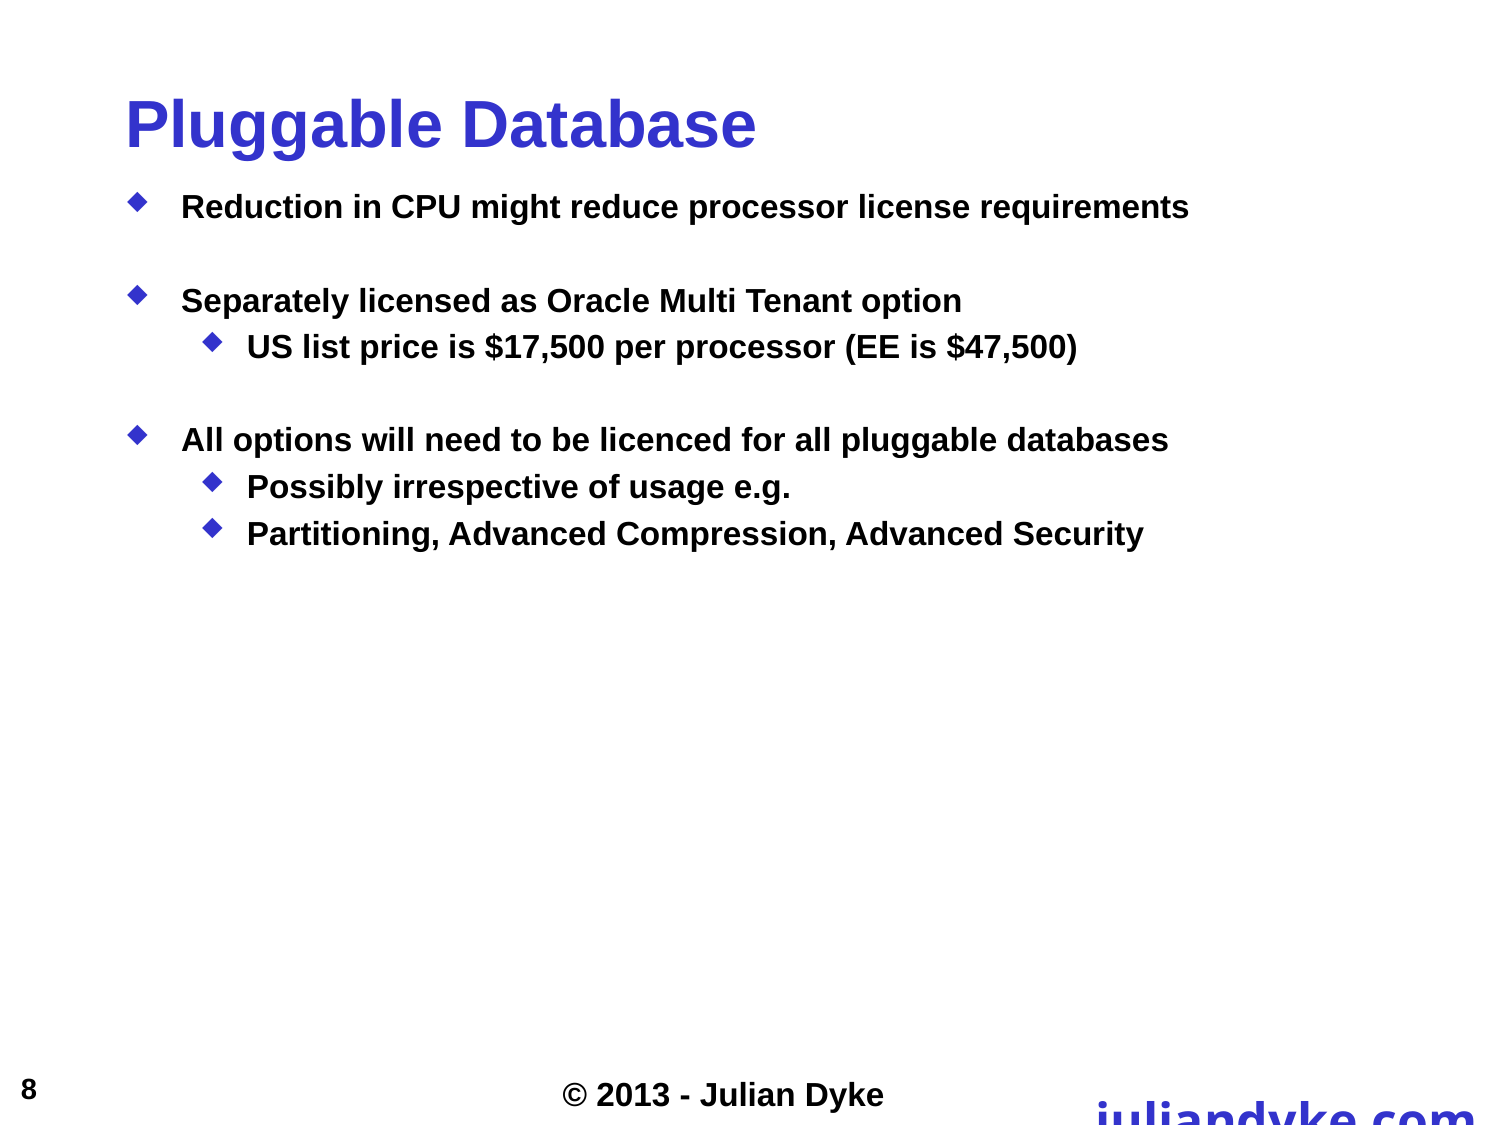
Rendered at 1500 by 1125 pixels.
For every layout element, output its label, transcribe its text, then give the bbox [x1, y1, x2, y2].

title Pluggable Database [125, 12, 1438, 161]
list Reduction in CPU might reduce processor license requirements Separately licensed as Oracle Multi Tenant option US list price is $17,500 per processor (EE is $47,500) All options will need to be licenced for all pluggable databases Possibly irrespective of usage e.g. Partitioning, Advanced Compression, Advanced Security [125, 185, 1438, 1059]
